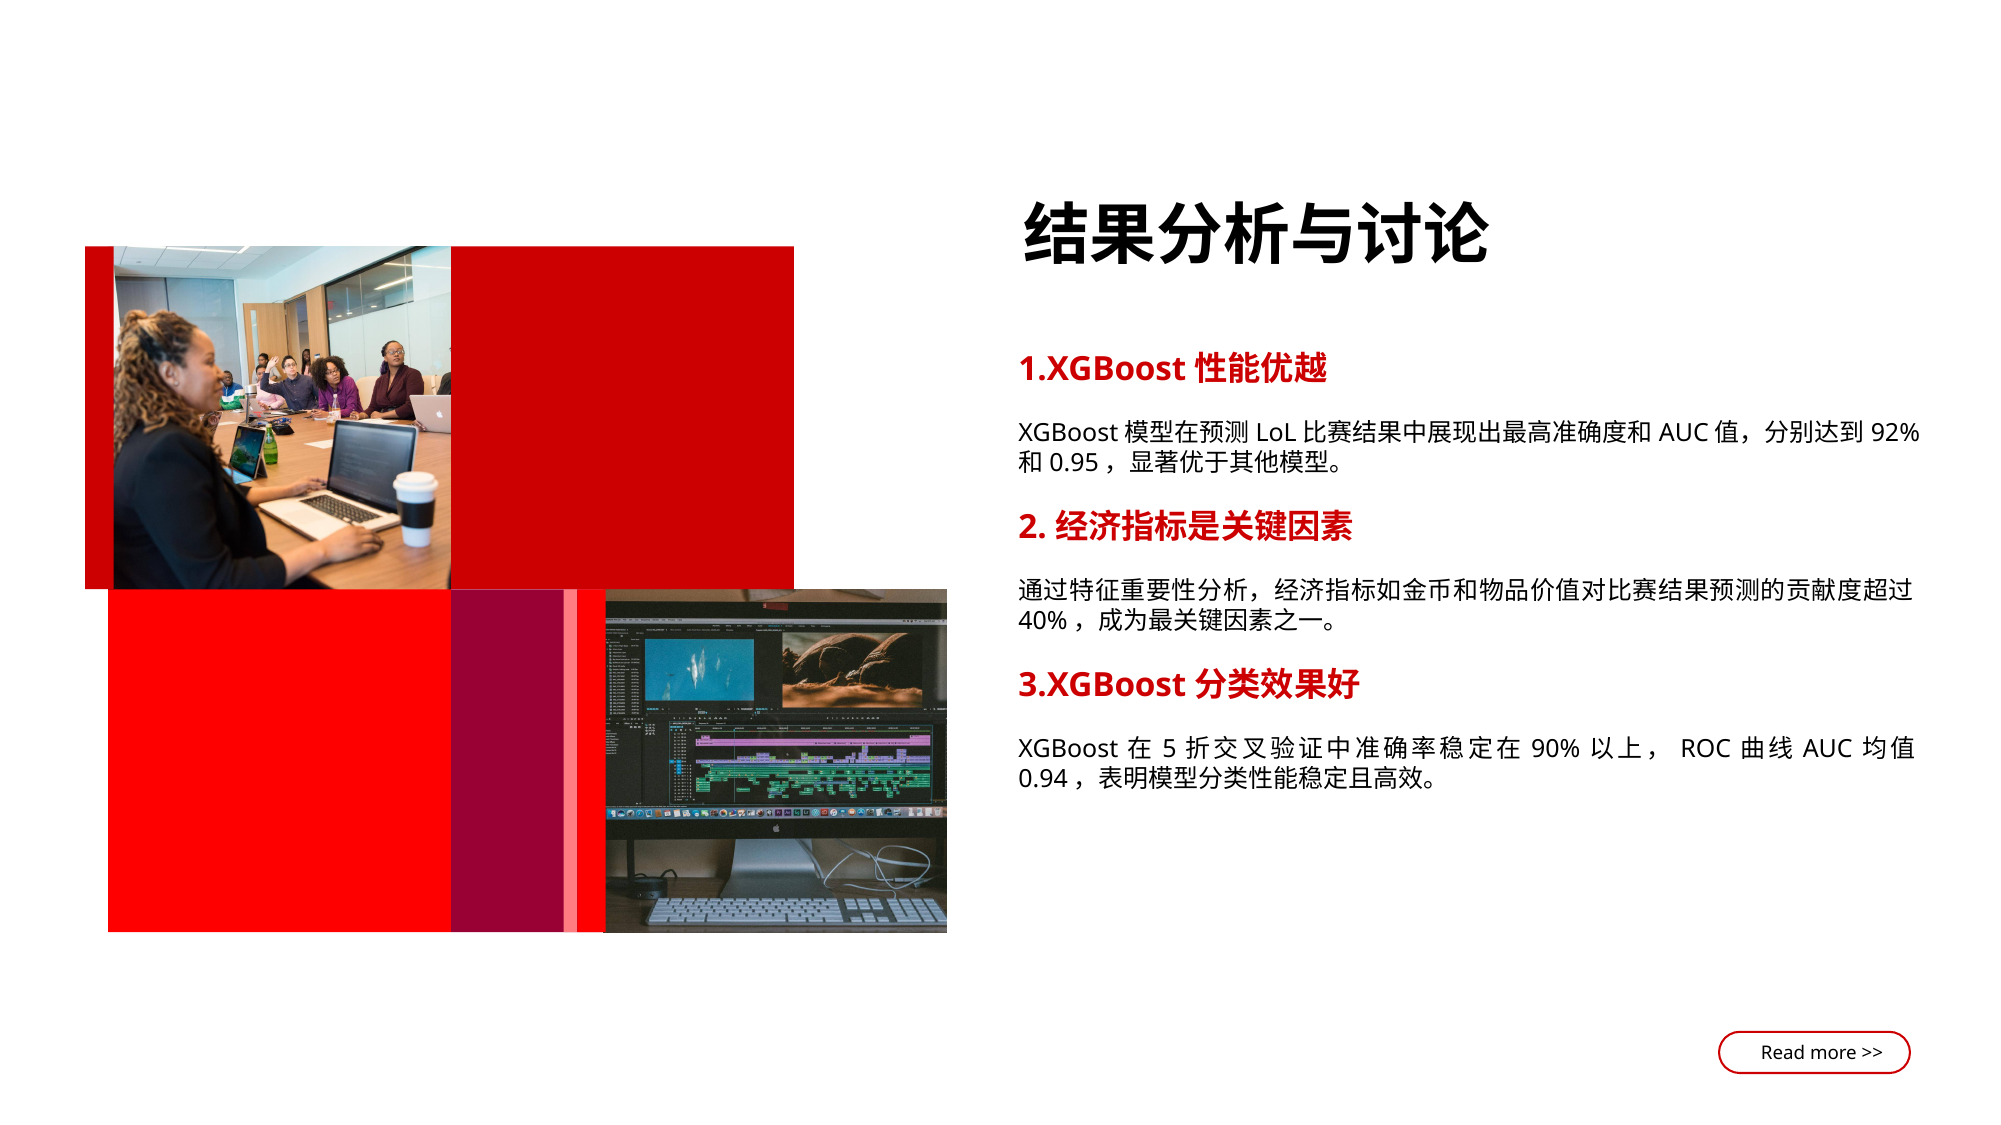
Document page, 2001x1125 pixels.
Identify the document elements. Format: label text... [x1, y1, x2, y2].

text_box [561, 587, 575, 934]
text_box [449, 244, 796, 591]
text_box [608, 587, 949, 934]
text_box 结果分析与讨论 [1008, 63, 1930, 280]
text_box [116, 244, 449, 587]
text_box [83, 244, 116, 591]
text_box [106, 587, 449, 934]
text_box Read more >> [1719, 1031, 1910, 1074]
text_box [575, 587, 608, 934]
text_box [449, 587, 561, 934]
text_box 1.XGBoost性能优越 XGBoost模型在预测LoL比赛结果中展现出最高准确度和AUC值，分别达到92%和0.95，显著优于其他模型。 2.经济指标是关键因素 通过特征重要性分析，经济指标如金币和物品价值对比赛结果预测的贡献度超过40%，成为最关键因素之一。 3.XGBoost分类效果好 XGBoost在5折交叉验证中准确率稳定在90%以上，ROC曲线AUC均值0.94，表明模型分类性能稳定且高效。 [1008, 322, 1932, 1008]
